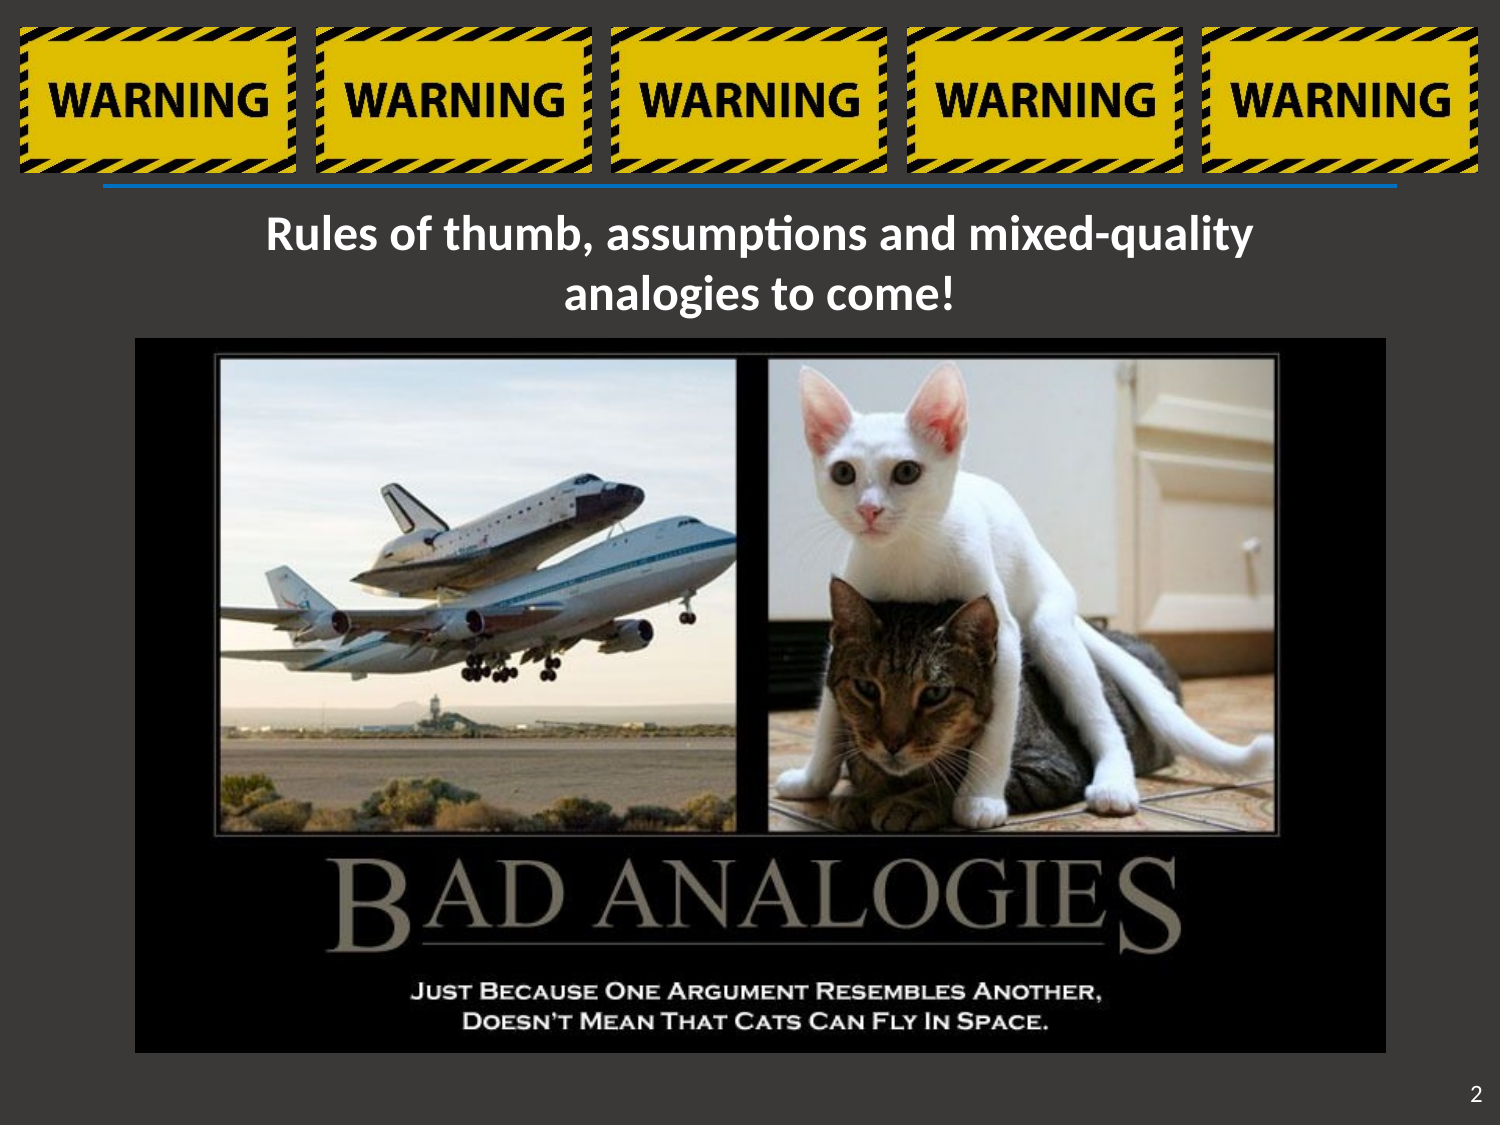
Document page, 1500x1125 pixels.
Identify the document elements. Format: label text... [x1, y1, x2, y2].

picture [135, 338, 1386, 1053]
text_box Rules of thumb, assumptions and mixed-quality analogies to come! [227, 193, 1293, 328]
picture [1202, 27, 1478, 173]
picture [907, 27, 1183, 173]
slide_number 2 [1160, 1062, 1498, 1123]
picture [611, 27, 887, 173]
picture [20, 27, 296, 173]
picture [316, 27, 592, 173]
